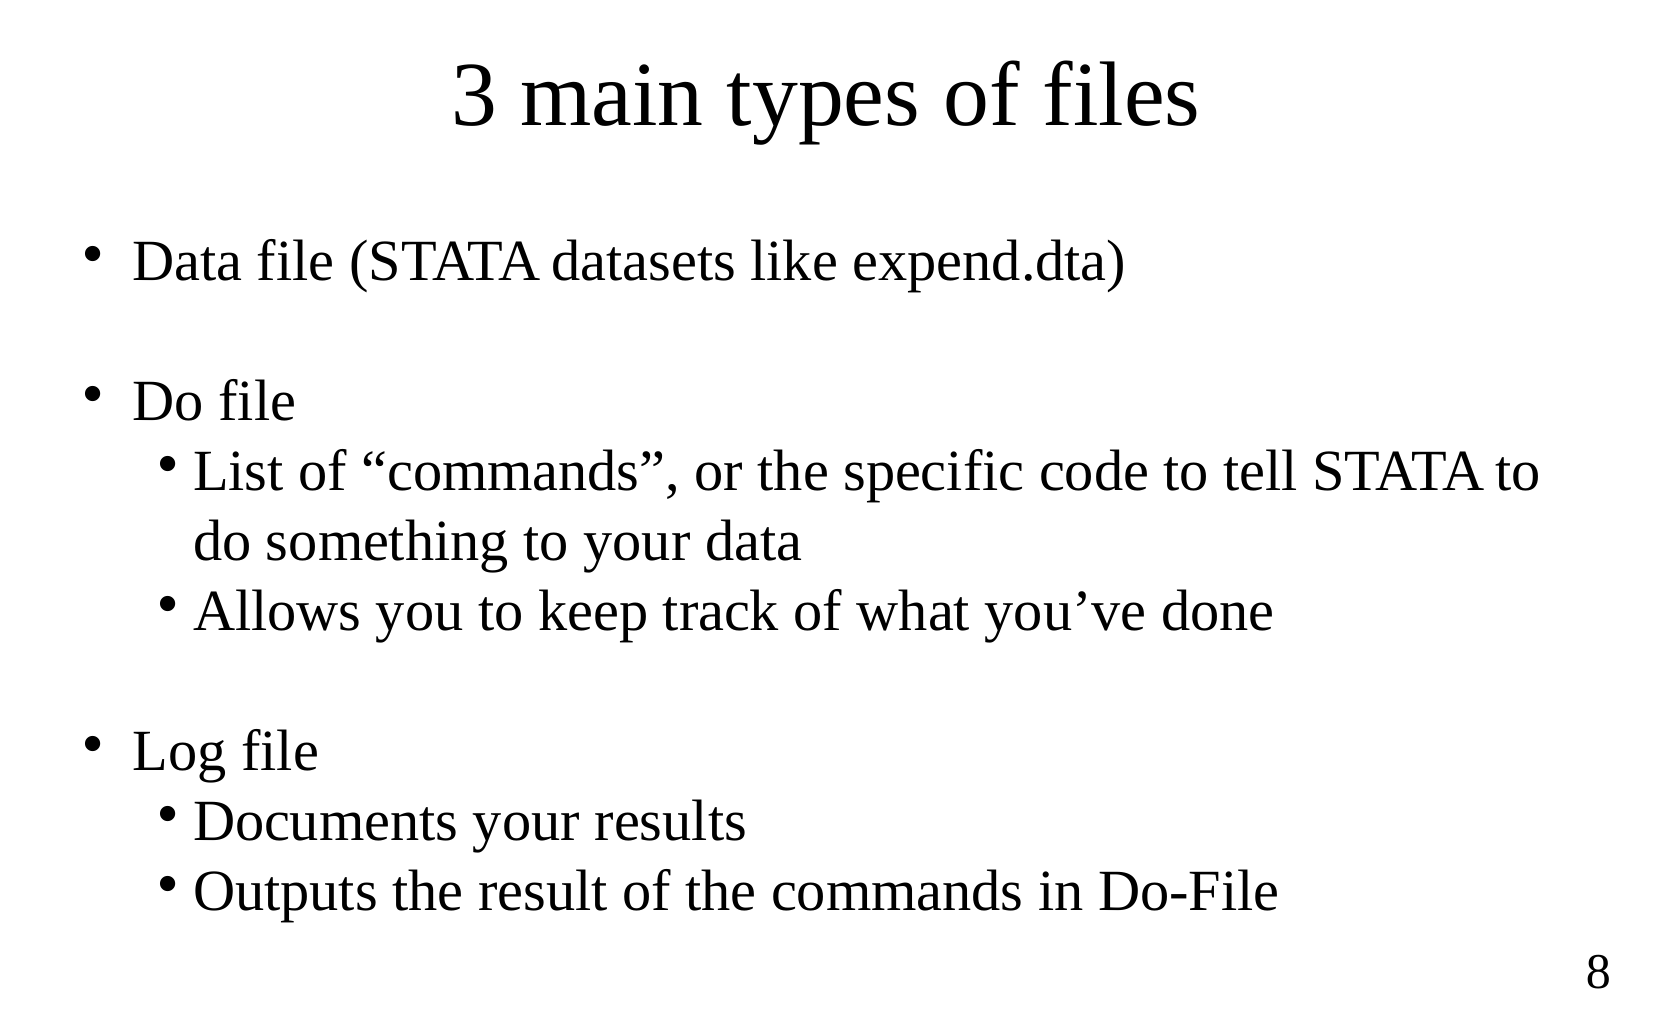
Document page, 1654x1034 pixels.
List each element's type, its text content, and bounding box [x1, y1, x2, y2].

text_box 3 main types of files [82, 2, 1571, 175]
text_box 8 [1571, 930, 1626, 1006]
text_box Data file (STATA datasets like expend.dta) Do file List of “commands”, or the specific code to tell STATA to do something to your data Allows you to keep track of what you’ve done Log file Documents your results Outputs the result of the commands in Do-File [82, 175, 1571, 970]
